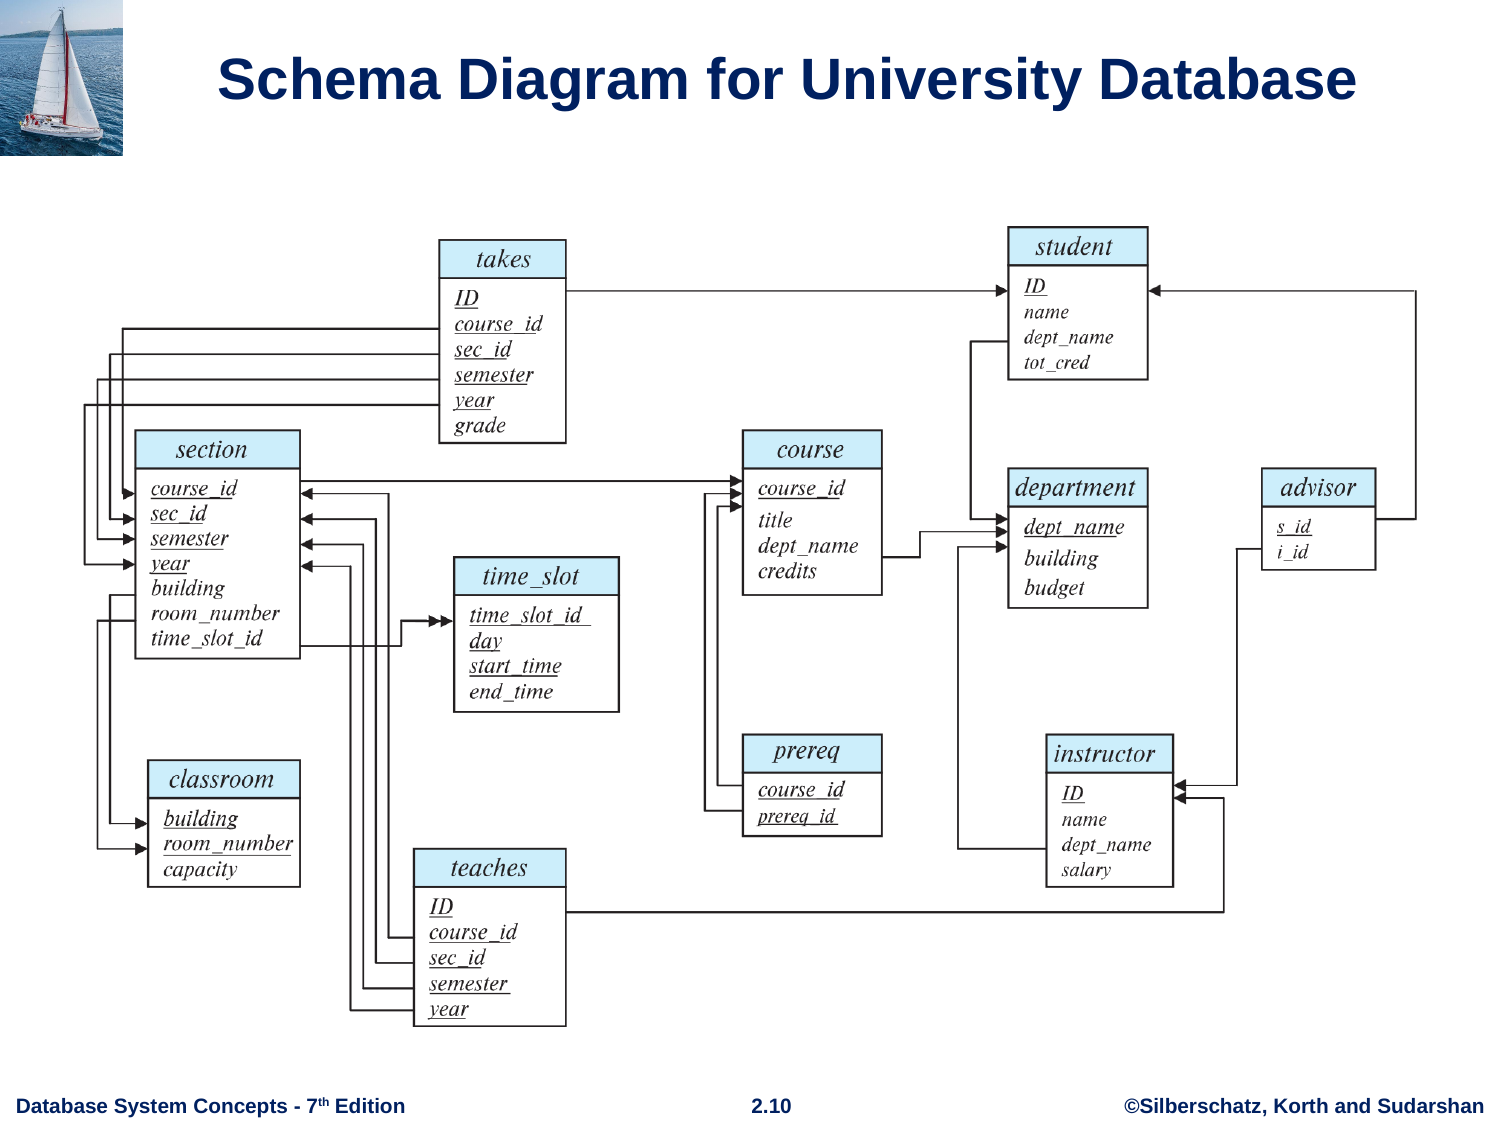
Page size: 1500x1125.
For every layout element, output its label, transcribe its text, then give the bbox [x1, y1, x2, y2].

title Schema Diagram for University Database [125, 18, 1452, 120]
picture [82, 226, 1418, 1027]
picture [0, 0, 123, 156]
